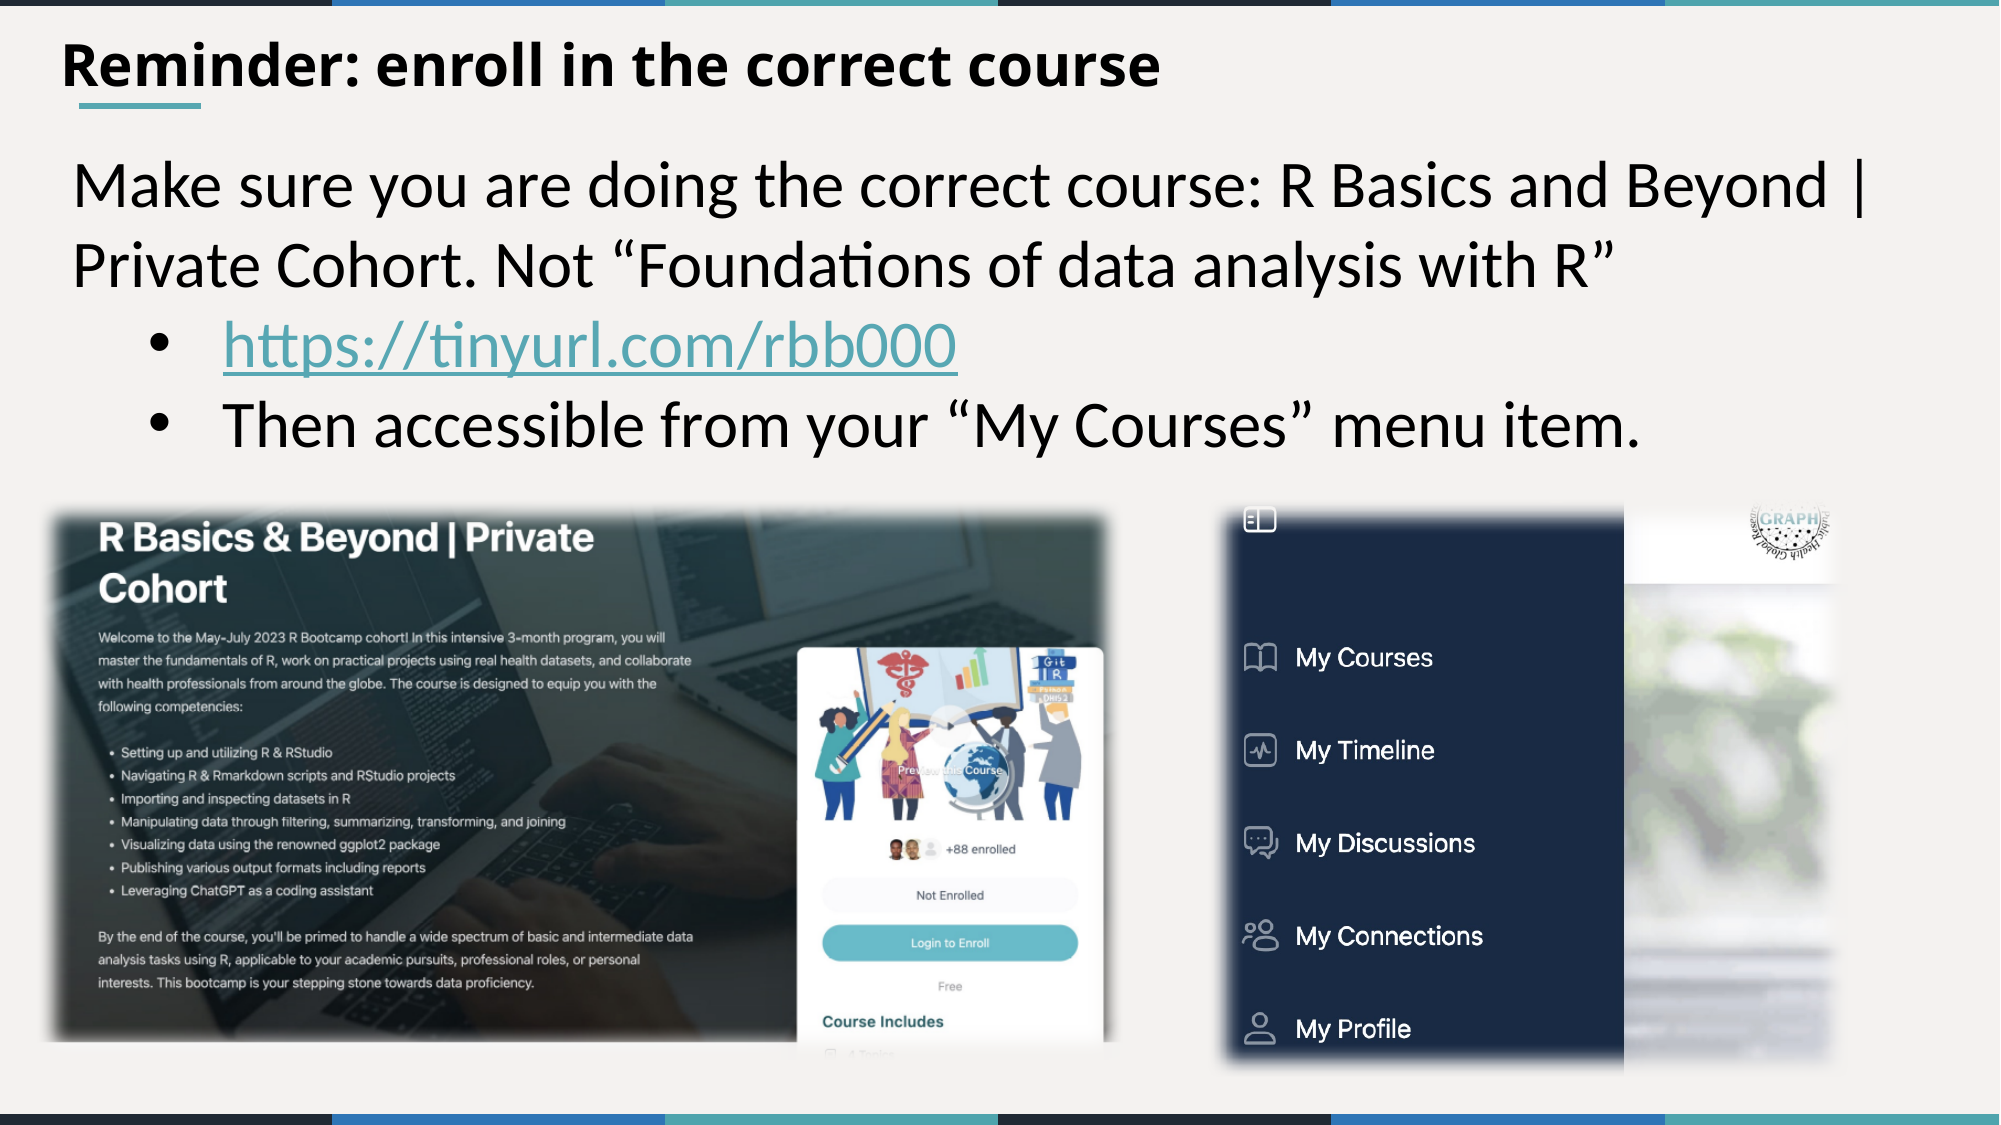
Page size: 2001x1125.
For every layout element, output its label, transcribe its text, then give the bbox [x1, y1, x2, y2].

text_box Make sure you are doing the correct course: R Basics and Beyond | Private Cohort. Not “Foundations of data analysis with R” https://tinyurl.com/rbb000 Then accessible from your “My Courses” menu item. [58, 133, 1947, 469]
picture [1208, 498, 1848, 1077]
text_box Reminder: enroll in the correct course [45, 21, 1178, 106]
picture [37, 498, 1123, 1060]
